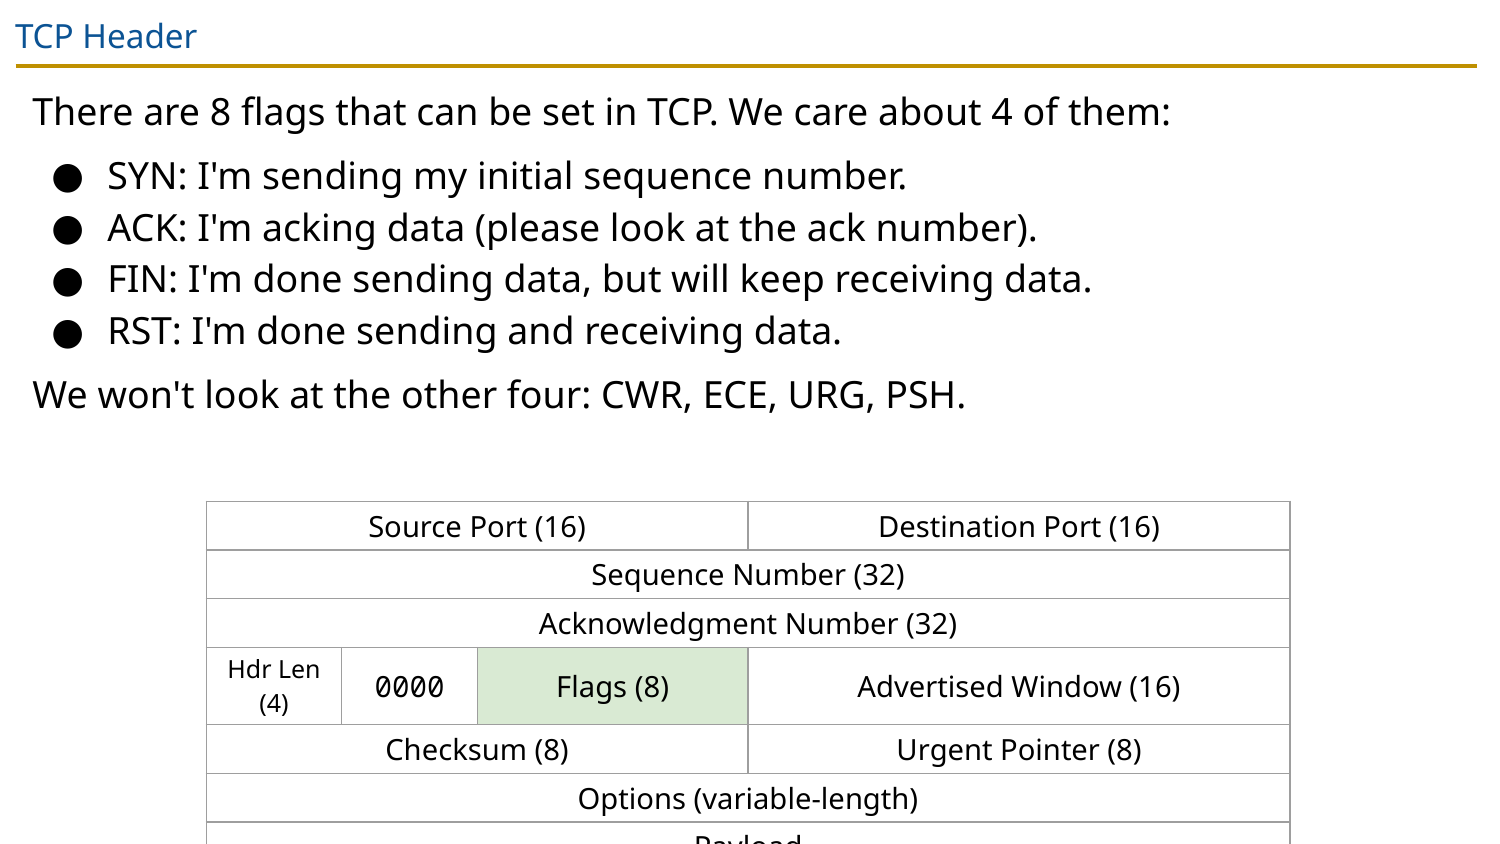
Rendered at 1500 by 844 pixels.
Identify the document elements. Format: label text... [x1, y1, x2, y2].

table_cell Advertised Window (16) [749, 648, 1289, 724]
table_cell Options (variable-length) [207, 774, 1289, 821]
table_header Source Port (16) [207, 502, 747, 549]
table_cell Sequence Number (32) [207, 551, 1289, 598]
table_cell Payload [207, 823, 1289, 844]
table_cell Urgent Pointer (8) [749, 725, 1289, 773]
list There are 8 flags that can be set in TCP. We care about 4 of them: SYN: I'm sending my initial sequence number. ACK: I'm acking data (please look at the ack number). FIN: I'm done sending data, but will keep receiving data. RST: I'm done sending and receiving data. We won't look at the other four: CWR, ECE, URG, PSH. [17, 65, 1480, 467]
table_cell Checksum (8) [207, 725, 747, 773]
title TCP Header [0, 0, 1398, 65]
table_cell Flags (8) [478, 648, 747, 724]
table_cell Acknowledgment Number (32) [207, 599, 1289, 647]
table_cell Hdr Len (4) [207, 648, 341, 724]
table_header Destination Port (16) [749, 502, 1289, 549]
table_cell 0000 [342, 648, 477, 724]
